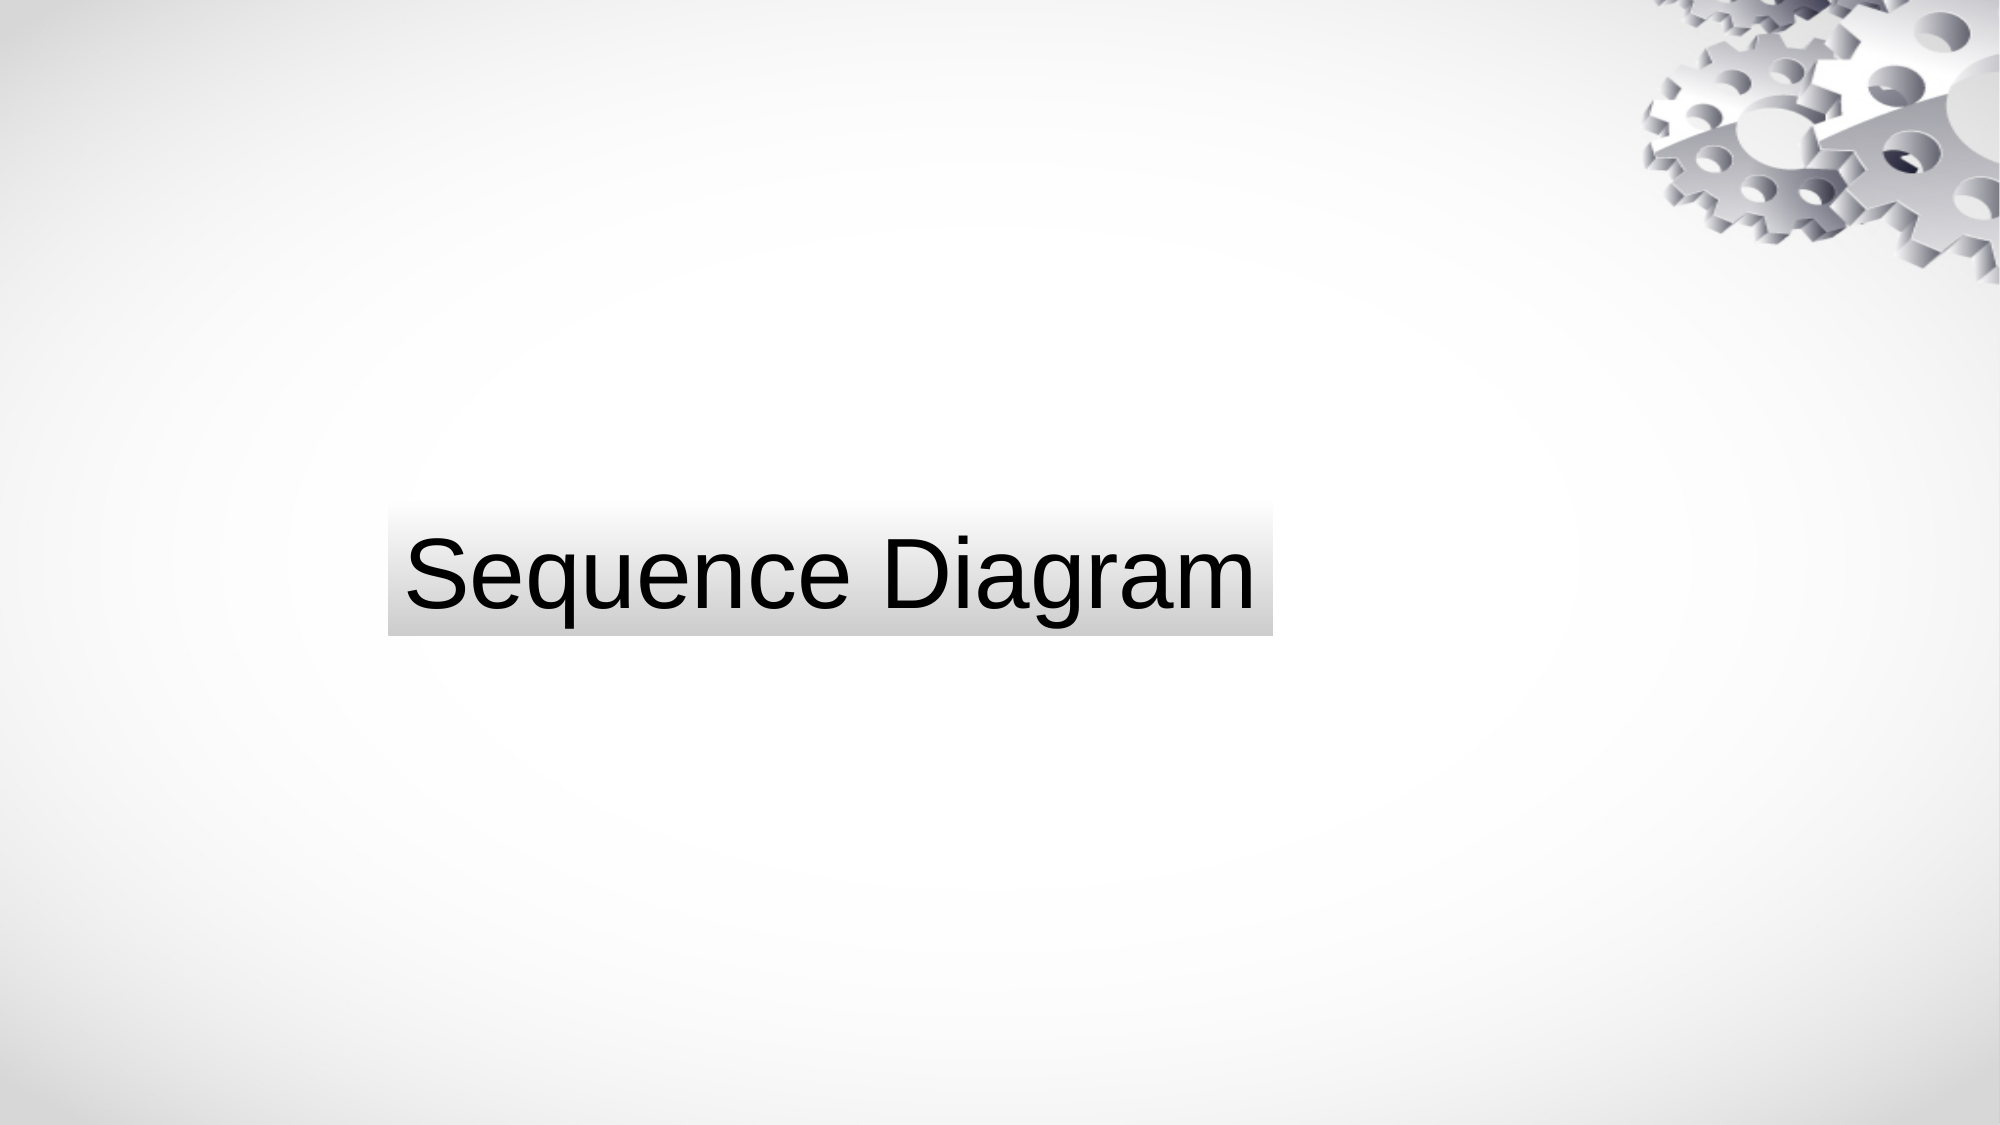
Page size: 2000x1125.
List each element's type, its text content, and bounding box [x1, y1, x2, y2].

text_box Sequence Diagram [388, 500, 1273, 636]
picture [0, 0, 2000, 1125]
